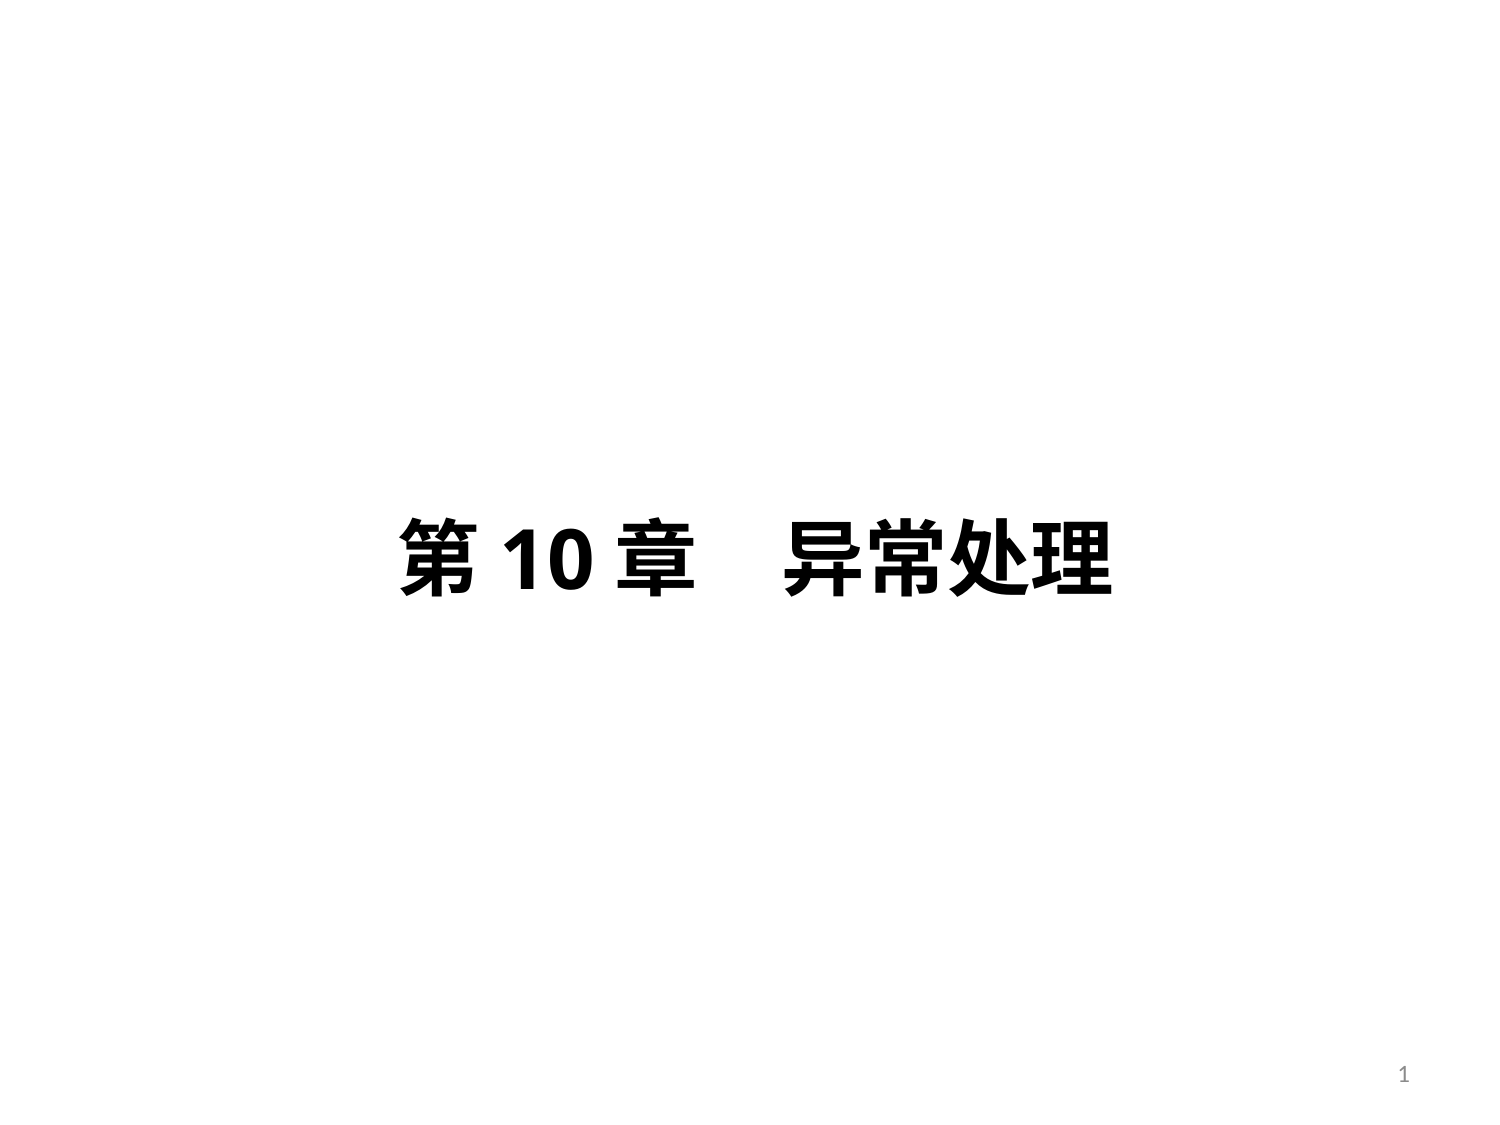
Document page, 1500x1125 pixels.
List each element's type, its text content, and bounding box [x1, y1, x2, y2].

slide_number 1 [1074, 1042, 1425, 1103]
title 第10章 异常处理 [88, 462, 1423, 650]
